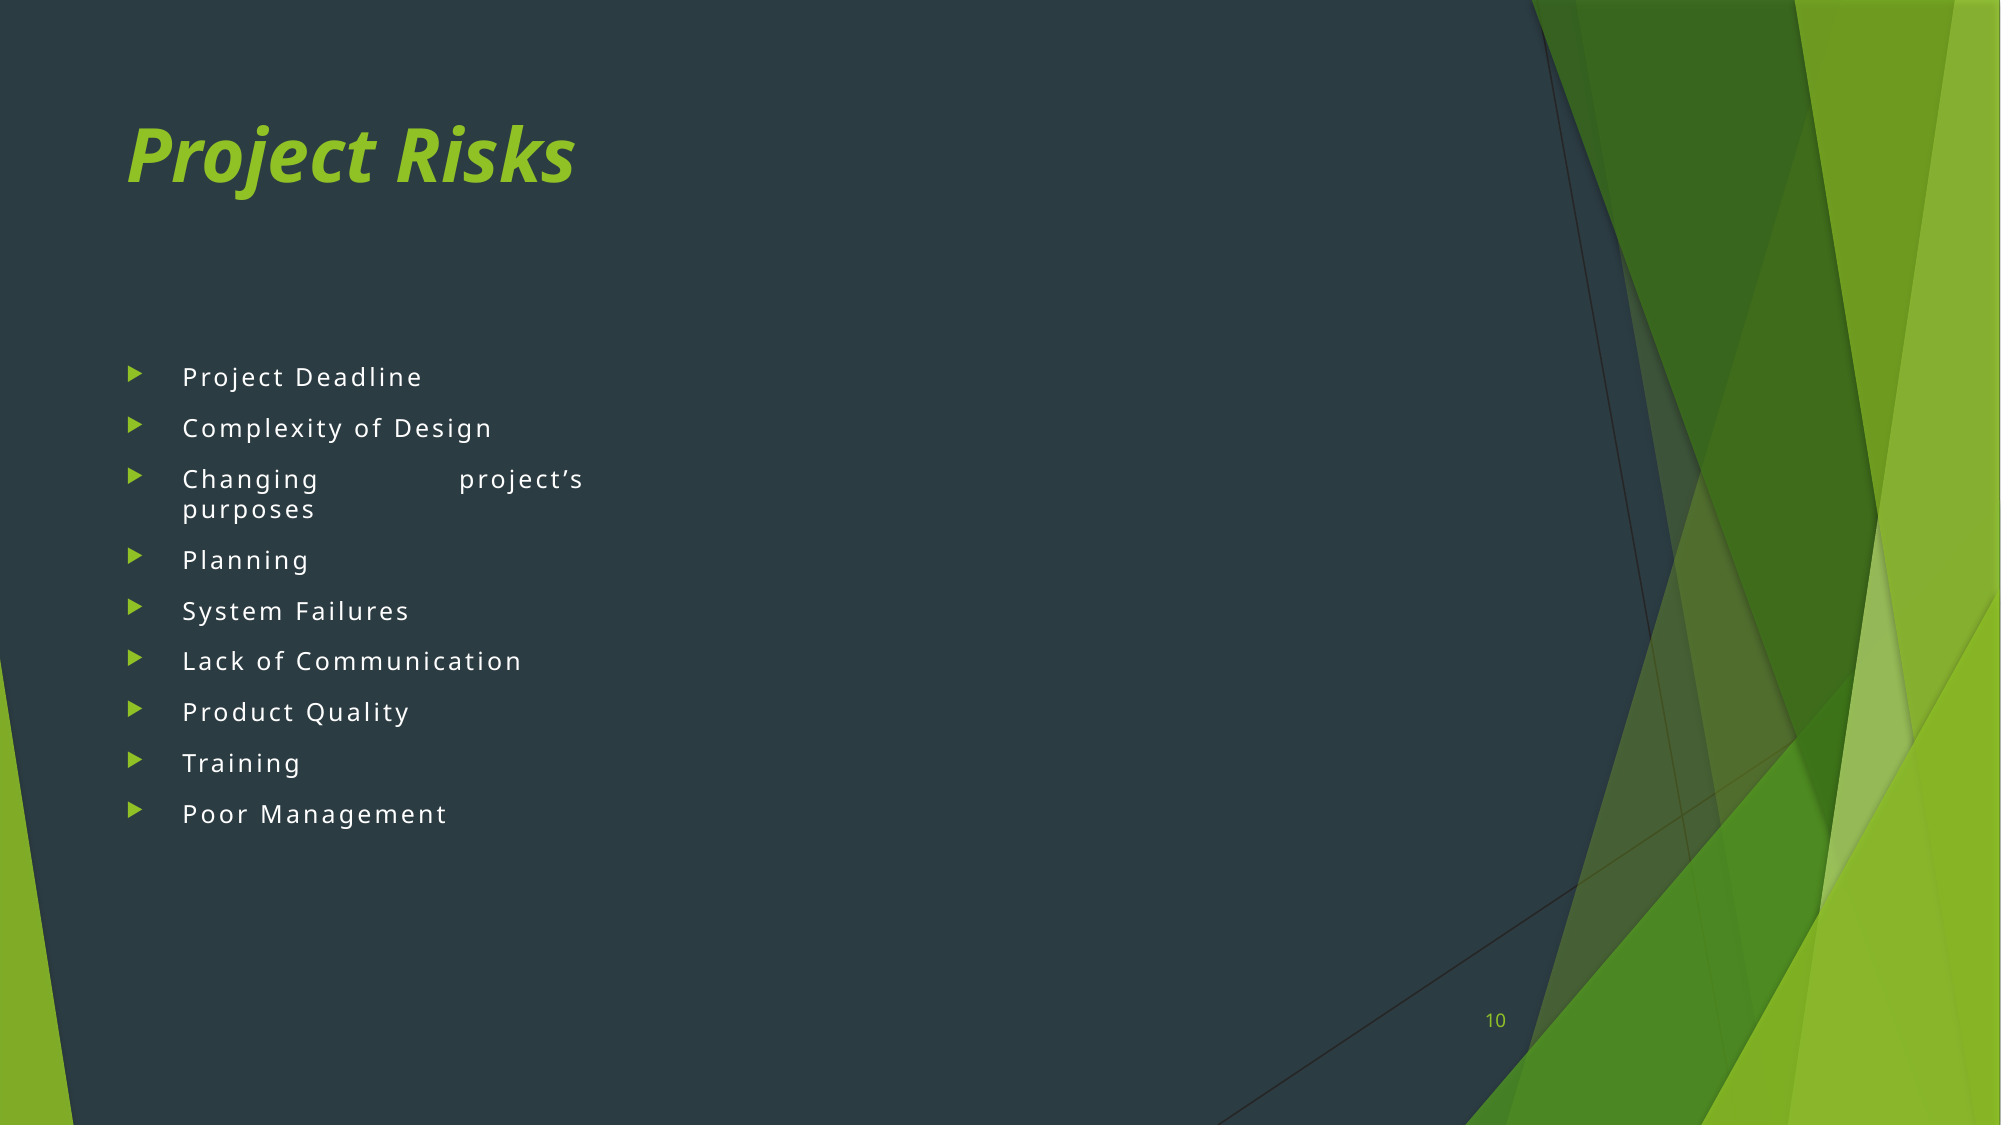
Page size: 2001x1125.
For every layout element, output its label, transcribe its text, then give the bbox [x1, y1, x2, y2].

slide_number 10 [1409, 991, 1522, 1051]
list Project Deadline Complexity of Design Changing project’s purposes Planning System Failures Lack of Communication Product Quality Training Poor Management [111, 354, 1522, 992]
title Project Risks [111, 99, 1522, 317]
